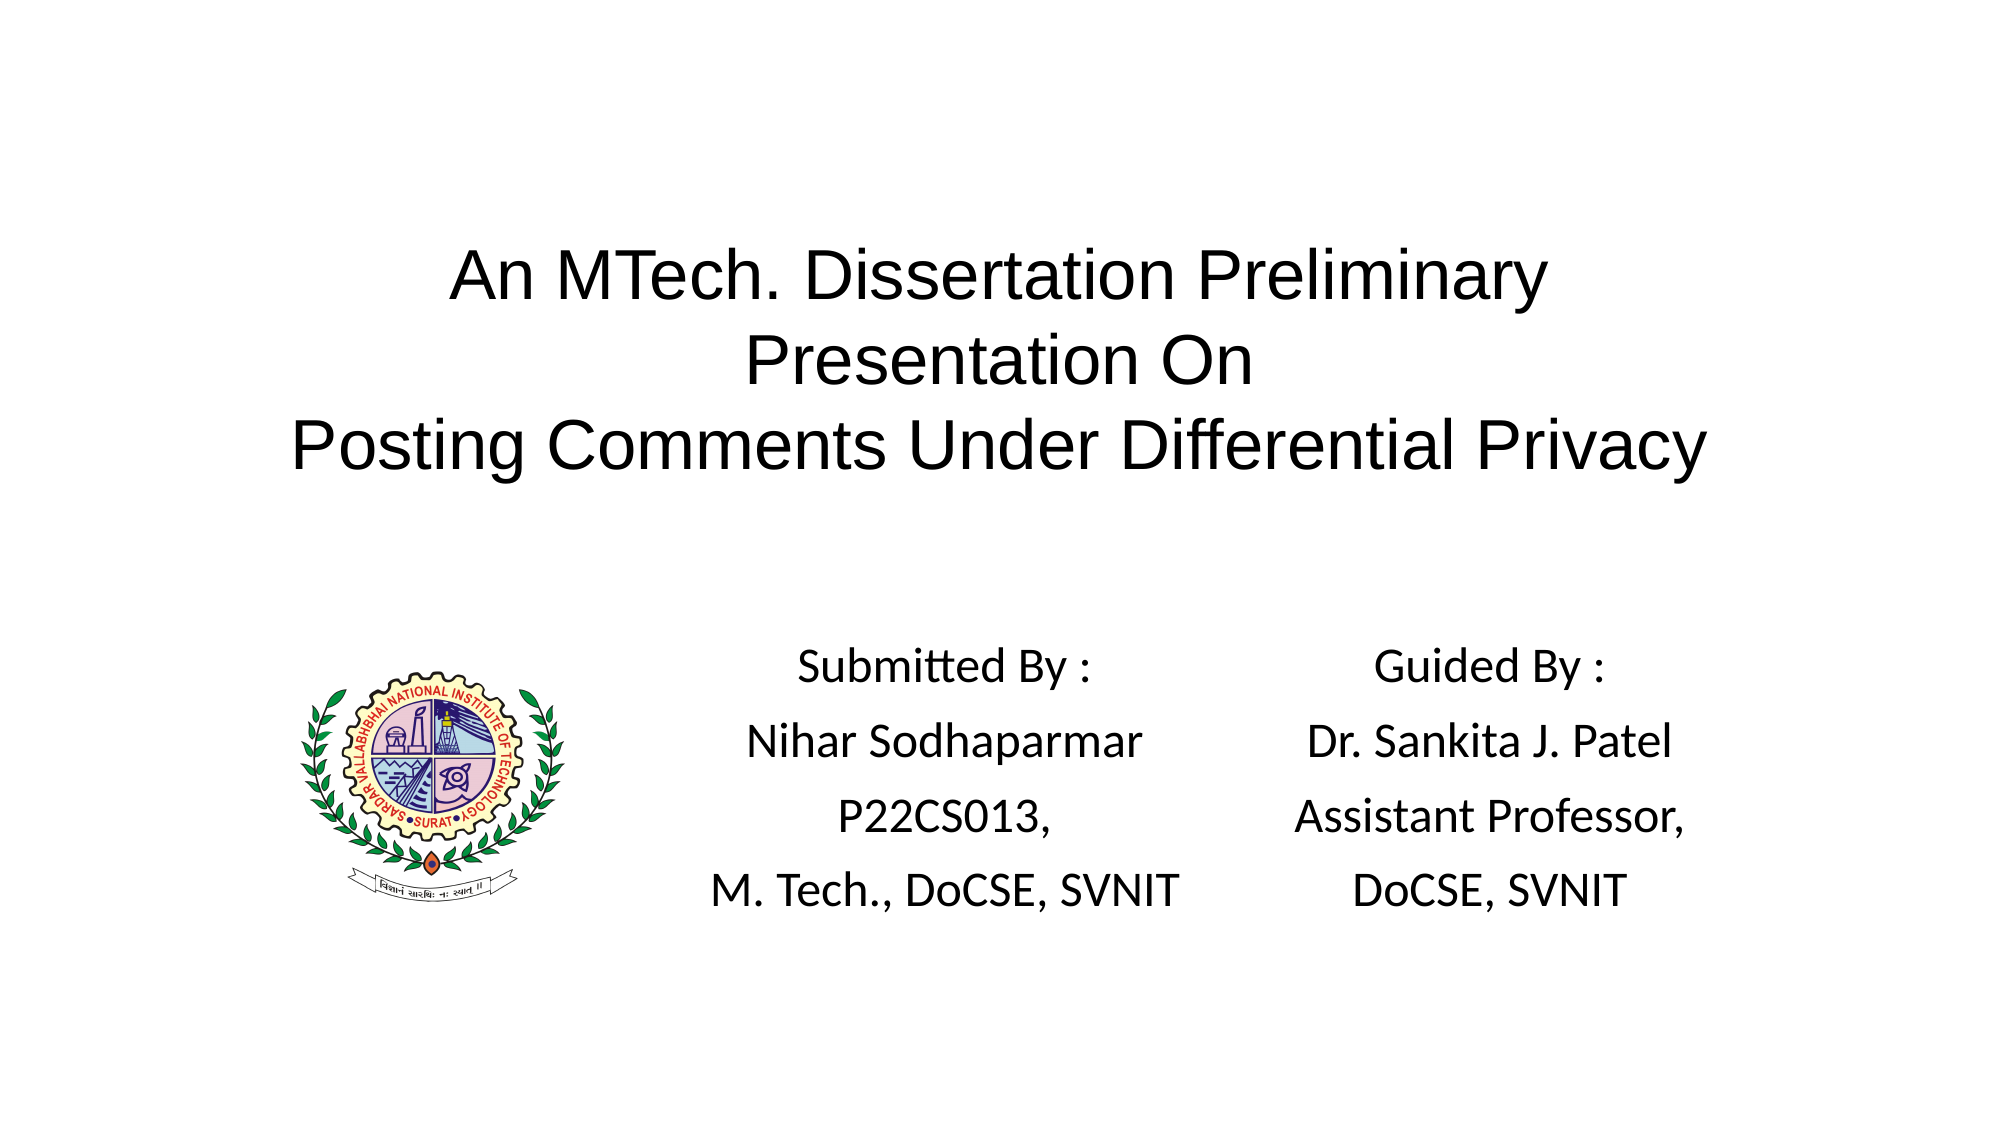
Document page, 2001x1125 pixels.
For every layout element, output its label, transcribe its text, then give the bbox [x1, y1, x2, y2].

picture [300, 670, 565, 902]
subtitle Submitted By : Nihar Sodhaparmar P22CS013, M. Tech., DoCSE, SVNIT [684, 631, 1205, 941]
text_box Guided By : Dr. Sankita J. Patel Assistant Professor, DoCSE, SVNIT [1230, 631, 1750, 941]
title An MTech. Dissertation Preliminary Presentation On Posting Comments Under Differential Privacy [249, 184, 1750, 576]
